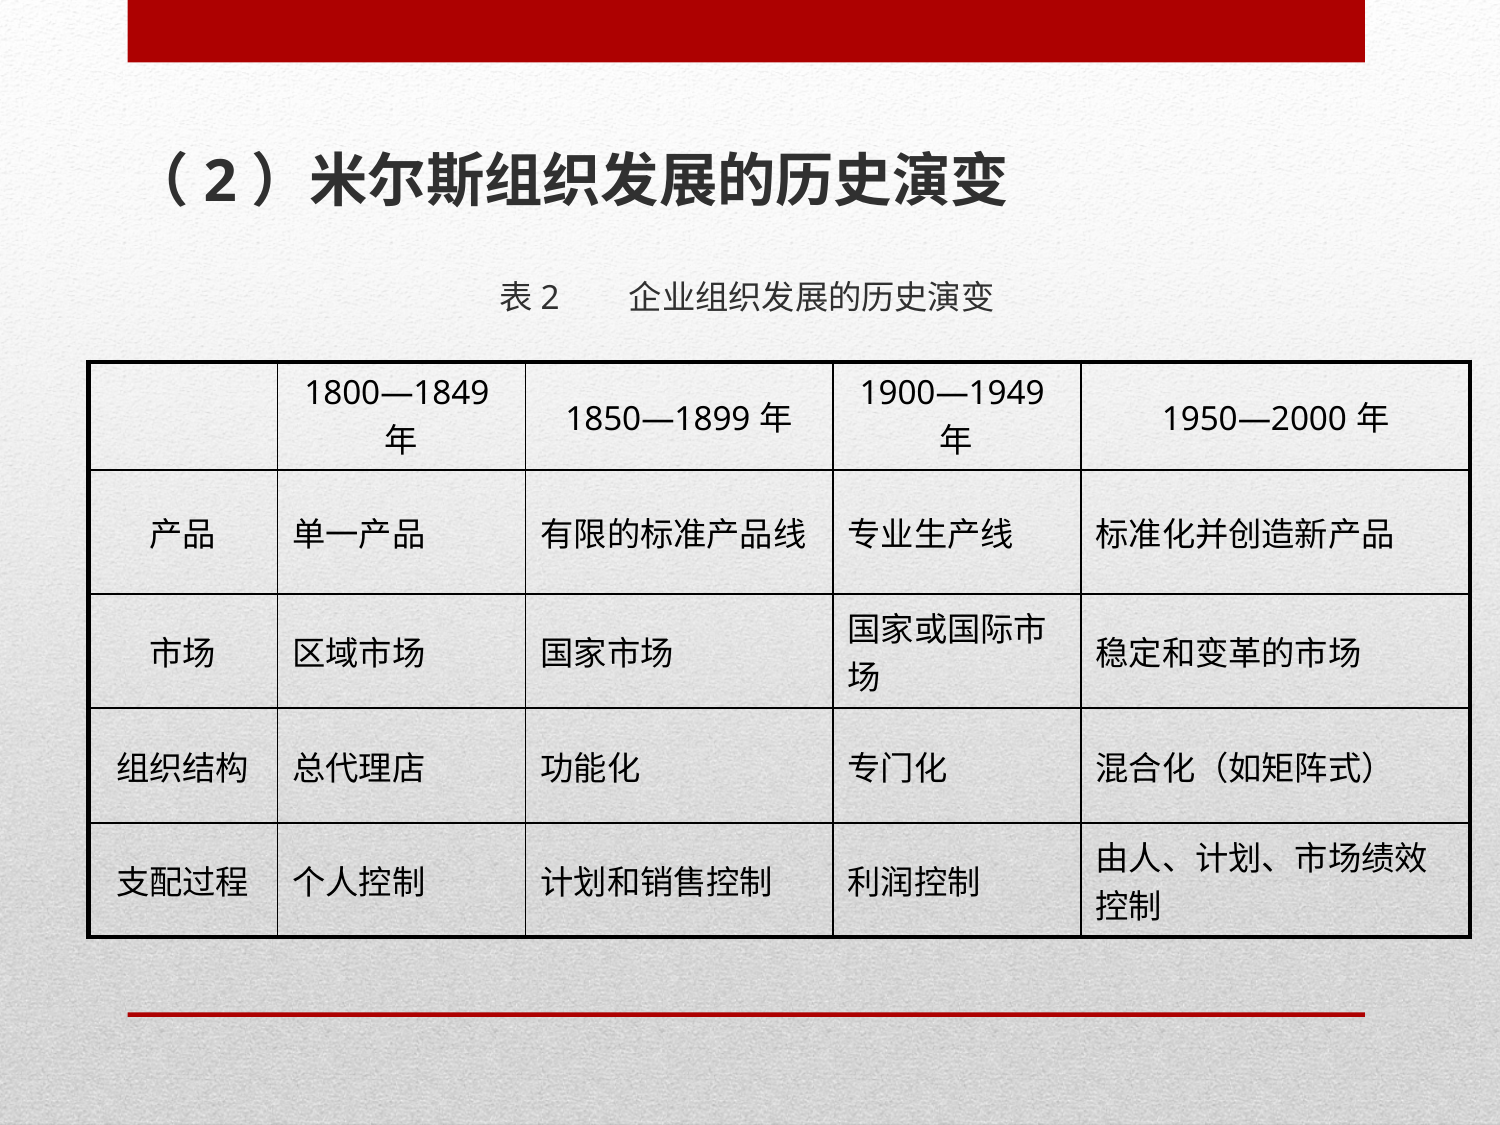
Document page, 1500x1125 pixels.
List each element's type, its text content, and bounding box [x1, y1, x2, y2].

table_cell 产品 [91, 471, 277, 593]
table_header 1900—1949年 [834, 364, 1080, 469]
table_cell 总代理店 [278, 709, 525, 822]
table_cell 计划和销售控制 [526, 824, 832, 935]
table_cell 国家市场 [526, 595, 832, 707]
table_cell 支配过程 [91, 824, 277, 935]
table_cell 功能化 [526, 709, 832, 822]
table_cell 专业生产线 [834, 471, 1080, 593]
table_header 1850—1899年 [526, 364, 832, 469]
table_cell 稳定和变革的市场 [1082, 595, 1468, 707]
table_cell 专门化 [834, 709, 1080, 822]
table_cell 由人、计划、市场绩效控制 [1082, 824, 1468, 935]
table_cell 混合化（如矩阵式） [1082, 709, 1468, 822]
table_cell 有限的标准产品线 [526, 471, 832, 593]
table_cell 区域市场 [278, 595, 525, 707]
table_cell 市场 [91, 595, 277, 707]
table_cell 组织结构 [91, 709, 277, 822]
table_header [91, 364, 277, 469]
table_header 1950—2000年 [1082, 364, 1468, 469]
table_header 1800—1849年 [278, 364, 525, 469]
table_cell 国家或国际市场 [834, 595, 1080, 707]
table_cell 利润控制 [834, 824, 1080, 935]
table_cell 单一产品 [278, 471, 525, 593]
list （2）米尔斯组织发展的历史演变 表2 企业组织发展的历史演变 [76, 66, 1427, 396]
table_cell 标准化并创造新产品 [1082, 471, 1468, 593]
table_cell 个人控制 [278, 824, 525, 935]
